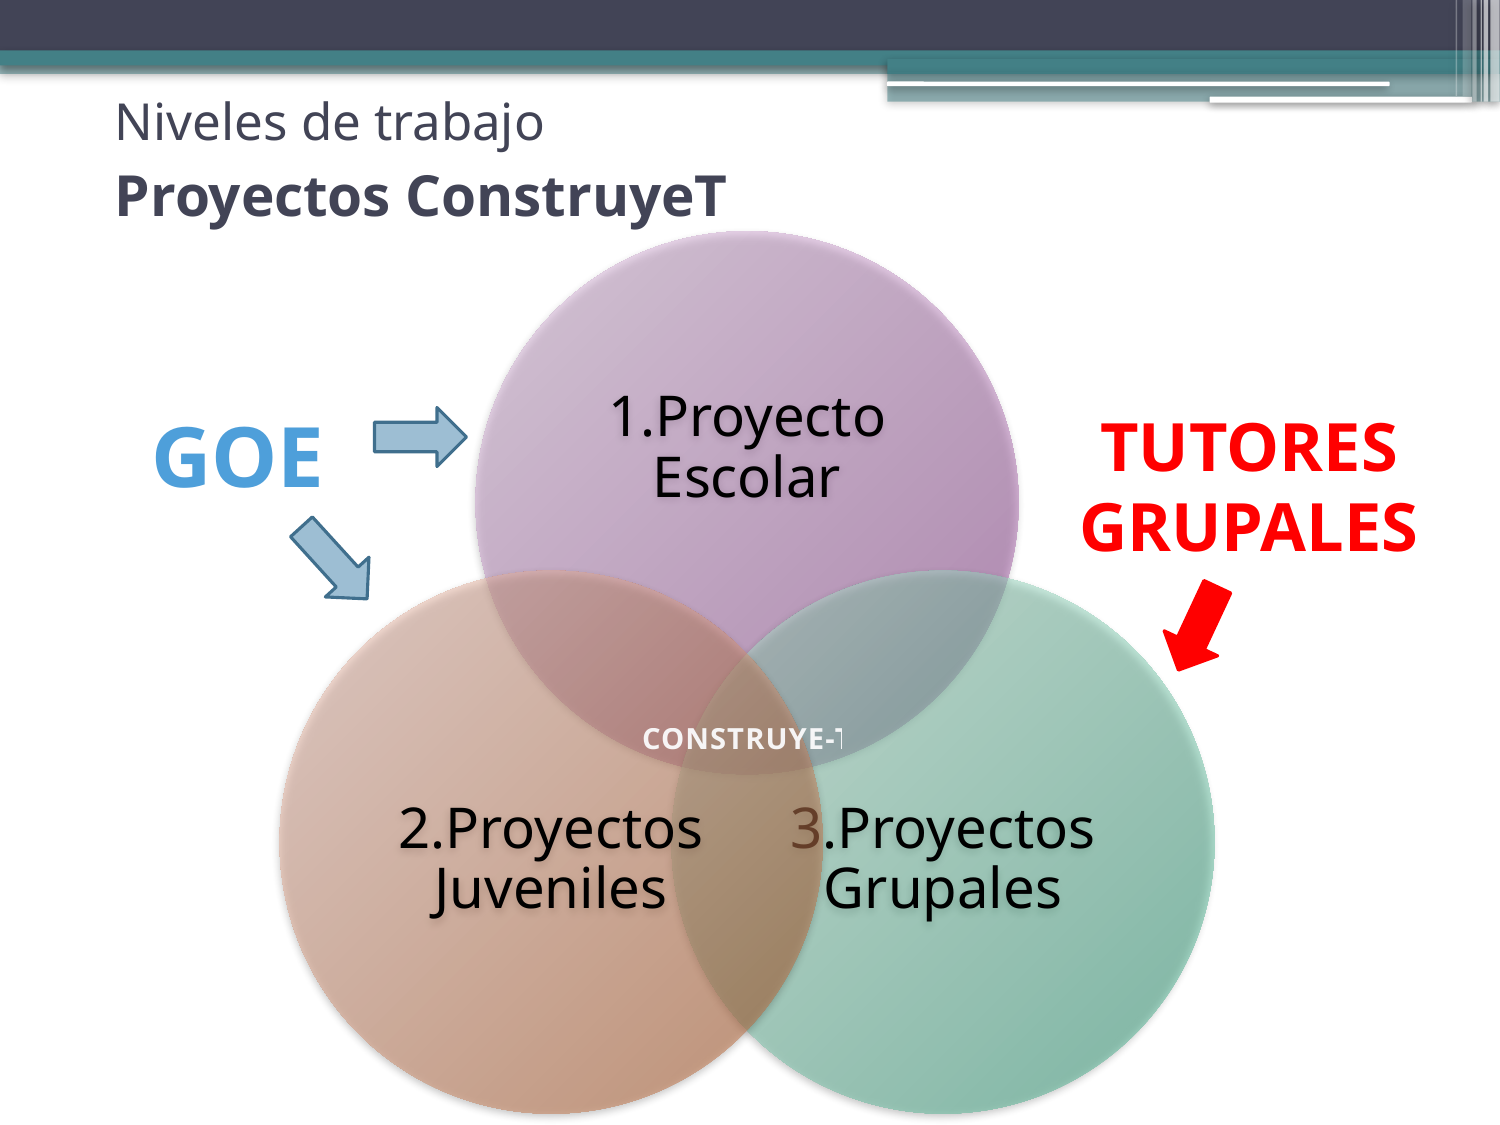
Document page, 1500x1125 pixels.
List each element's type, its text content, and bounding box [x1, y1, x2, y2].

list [11, 219, 1483, 1125]
title Niveles de trabajo Proyectos ConstruyeT [100, 78, 1438, 216]
